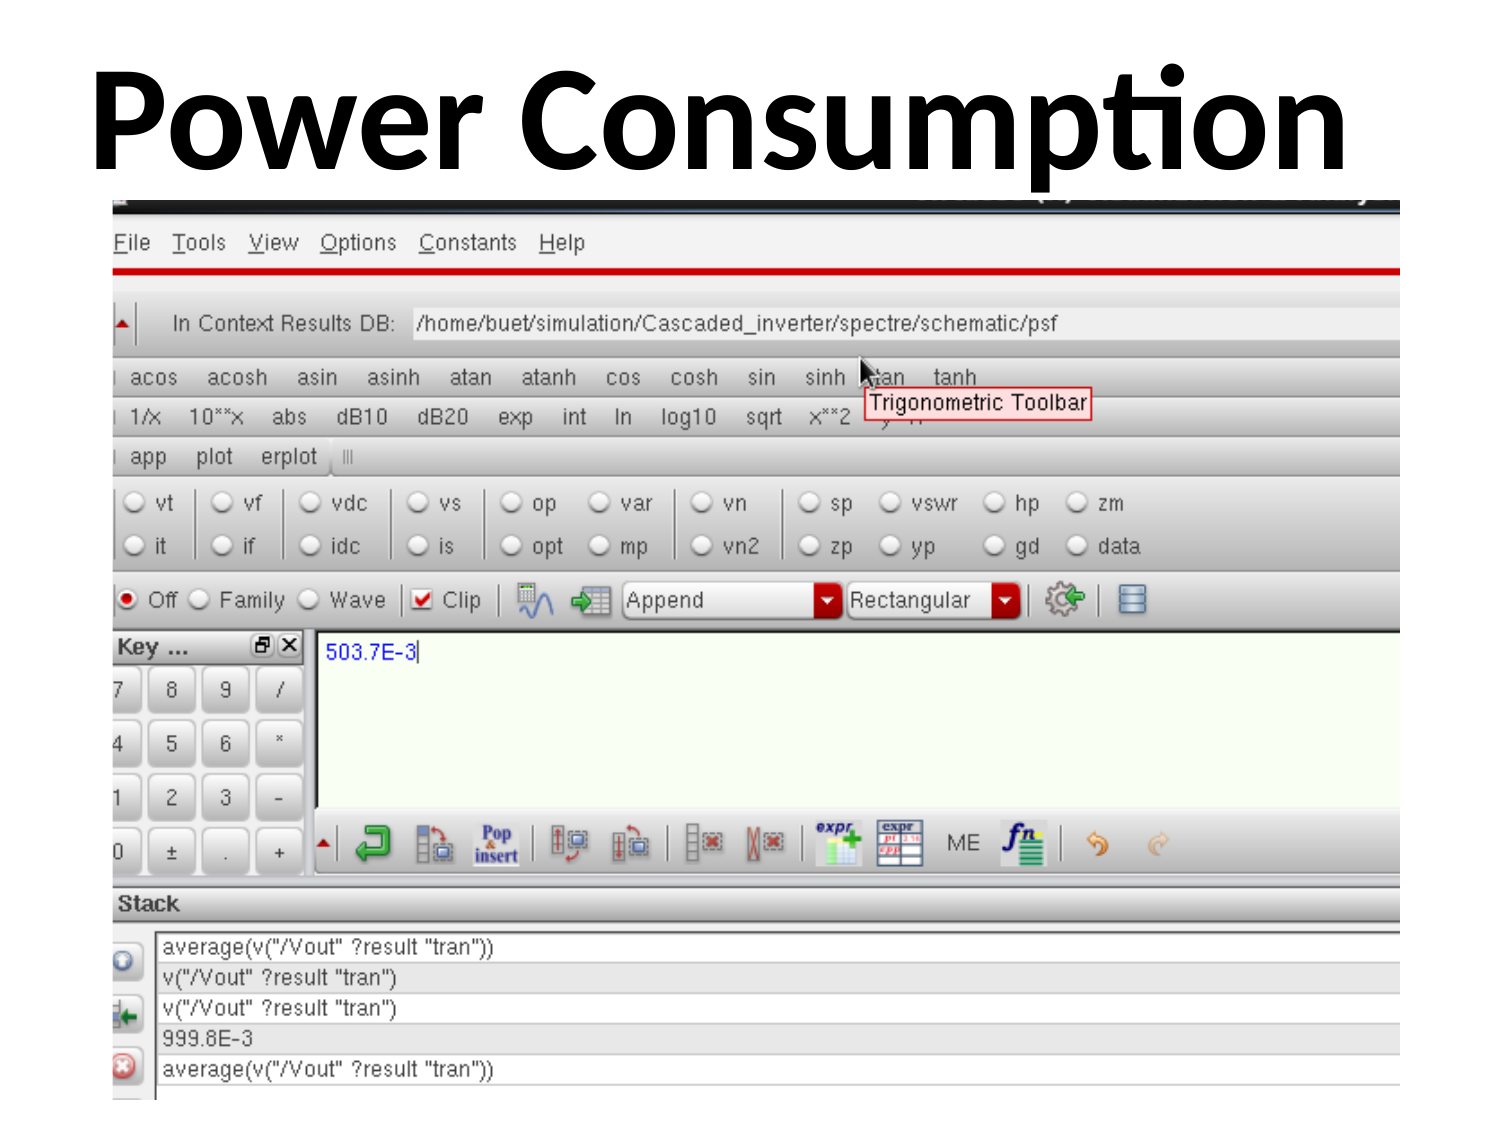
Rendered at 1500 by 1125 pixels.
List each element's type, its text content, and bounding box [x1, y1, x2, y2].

text_box Power Consumption [37, 12, 1438, 208]
picture [112, 199, 1401, 1100]
